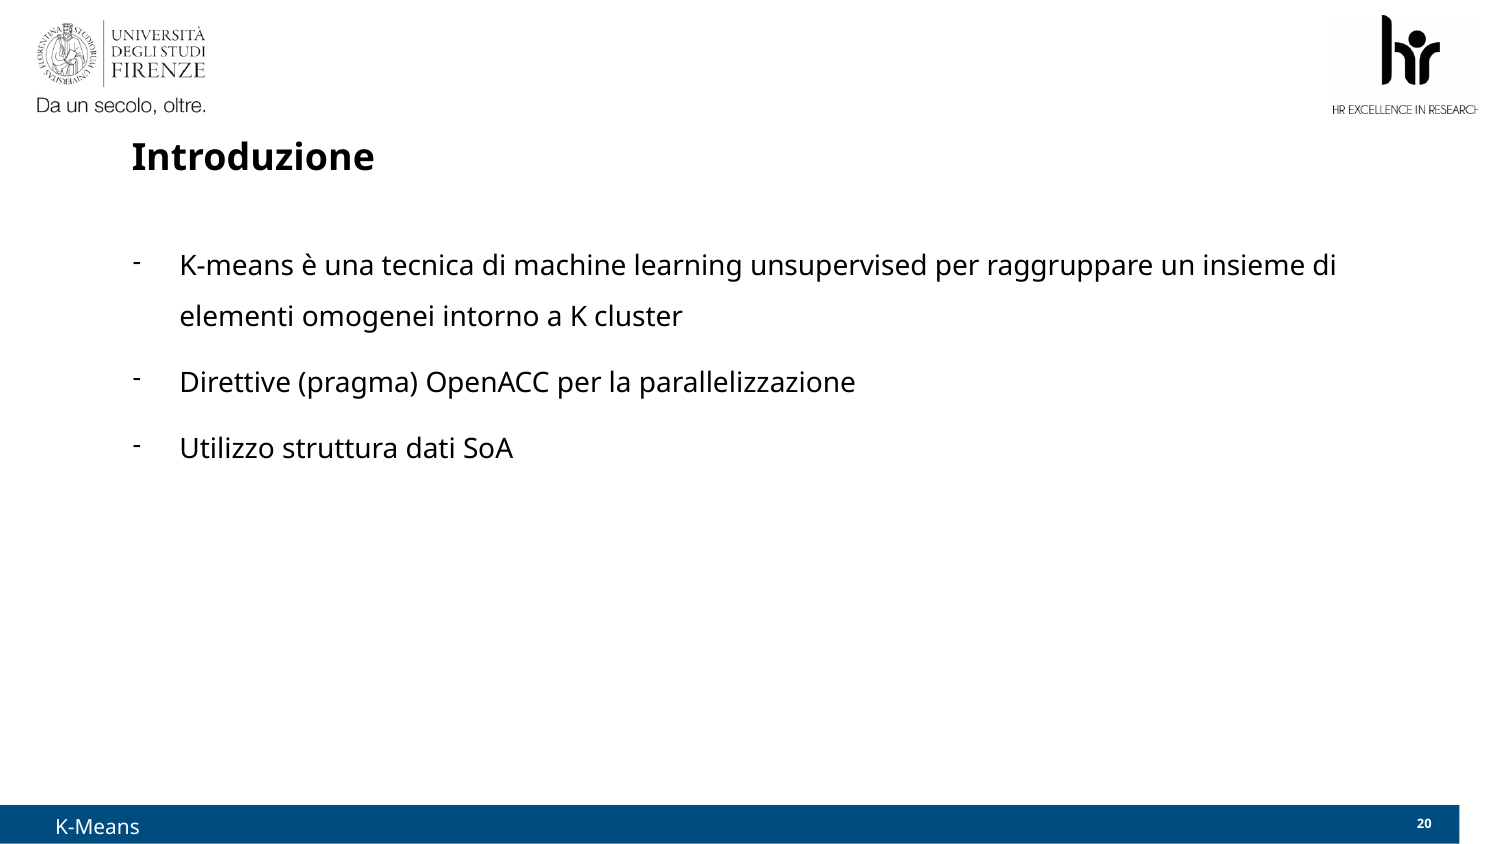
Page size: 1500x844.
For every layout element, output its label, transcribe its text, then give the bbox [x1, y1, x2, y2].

title Introduzione [117, 116, 1447, 222]
list K-means è una tecnica di machine learning unsupervised per raggruppare un insieme di elementi omogenei intorno a K cluster Direttive (pragma) OpenACC per la parallelizzazione Utilizzo struttura dati SoA [117, 223, 1447, 774]
picture [33, 17, 209, 116]
picture [1333, 15, 1479, 114]
text_box K-Means [40, 809, 1286, 841]
